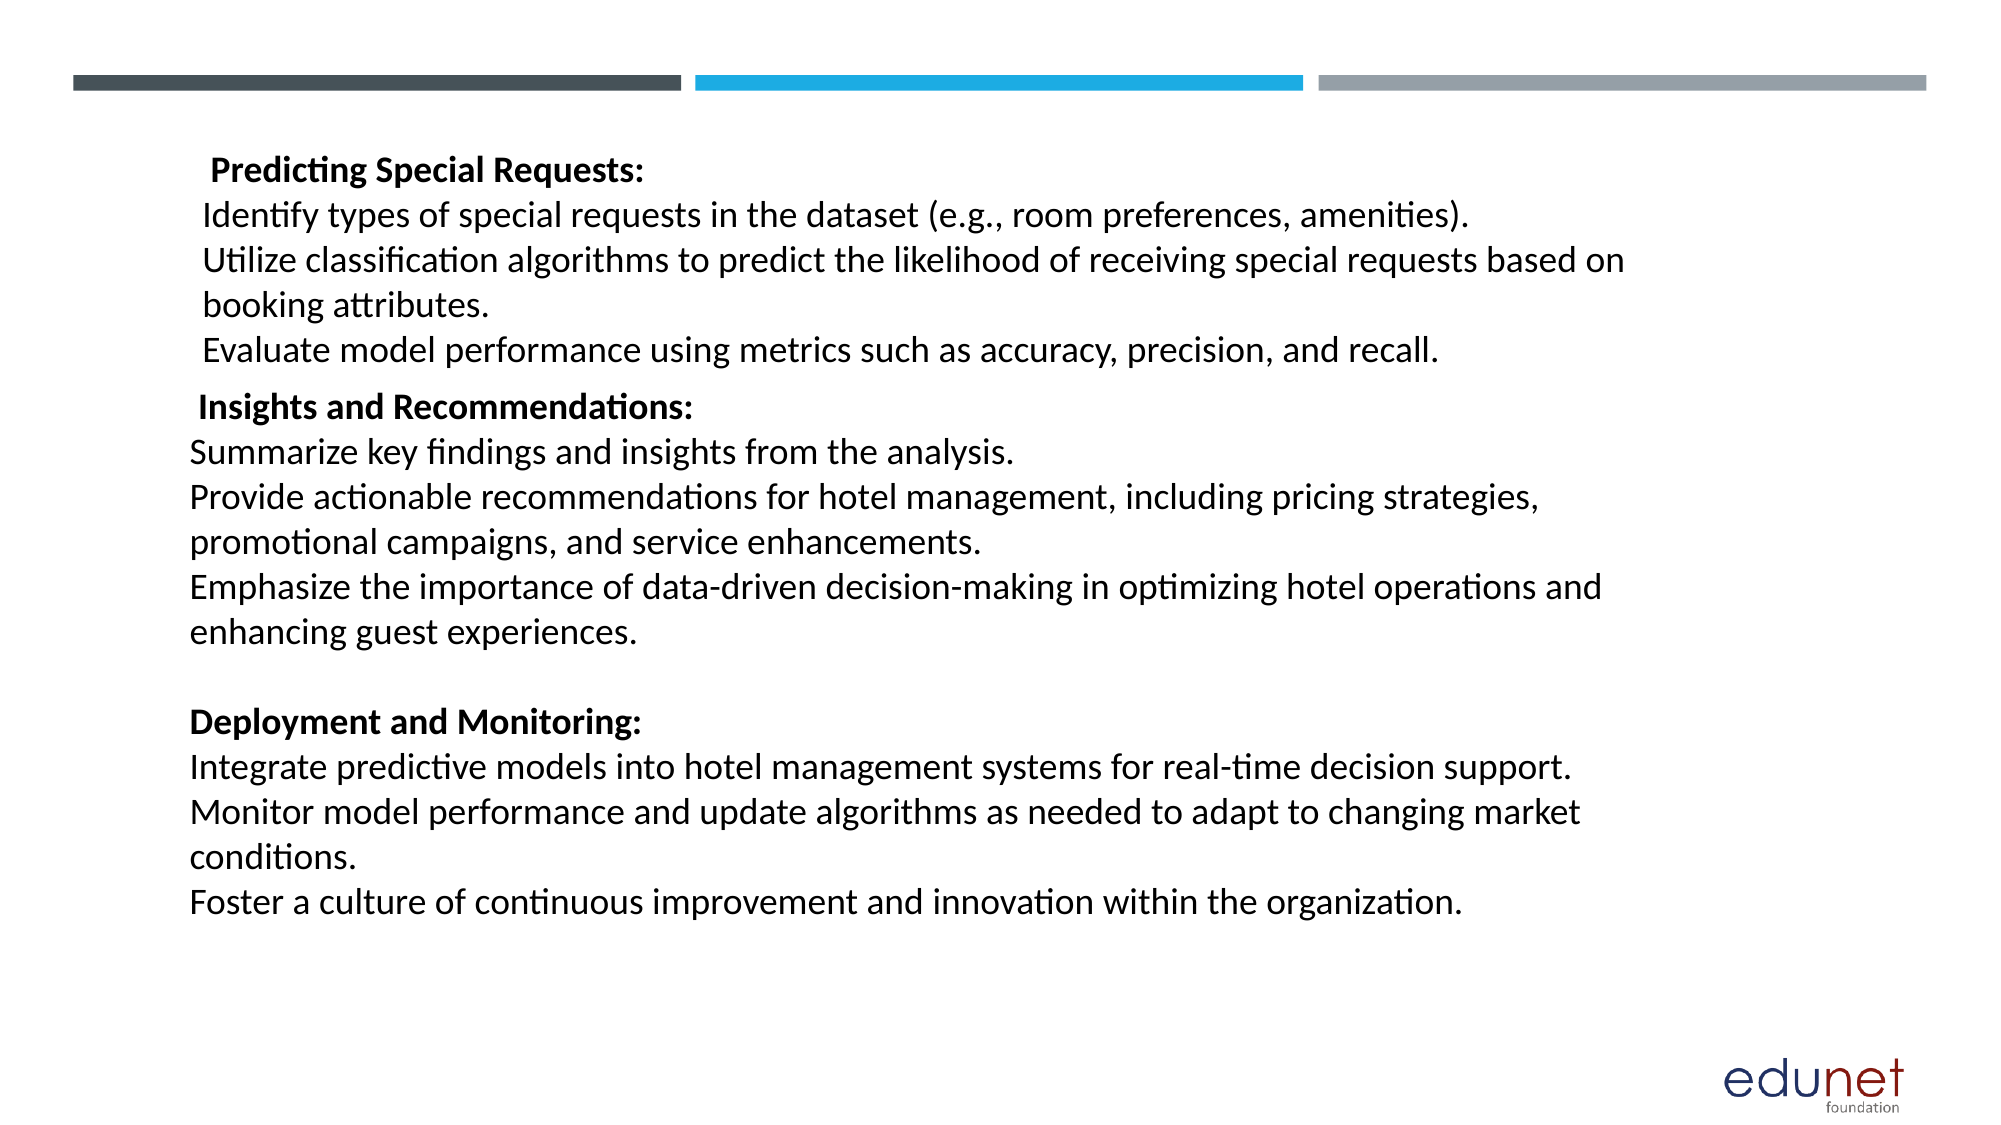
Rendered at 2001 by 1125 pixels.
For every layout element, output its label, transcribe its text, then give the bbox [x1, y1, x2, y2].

picture [1724, 1057, 1904, 1113]
text_box Insights and Recommendations: Summarize key findings and insights from the analysis. Provide actionable recommendations for hotel management, including pricing strategies, promotional campaigns, and service enhancements. Emphasize the importance of data-driven decision-making in optimizing hotel operations and enhancing guest experiences. Deployment and Monitoring: Integrate predictive models into hotel management systems for real-time decision support. Monitor model performance and update algorithms as needed to adapt to changing market conditions. Foster a culture of continuous improvement and innovation within the organization. [174, 374, 1738, 930]
text_box Predicting Special Requests: Identify types of special requests in the dataset (e.g., room preferences, amenities). Utilize classification algorithms to predict the likelihood of receiving special requests based on booking attributes. Evaluate model performance using metrics such as accuracy, precision, and recall. [187, 137, 1675, 374]
